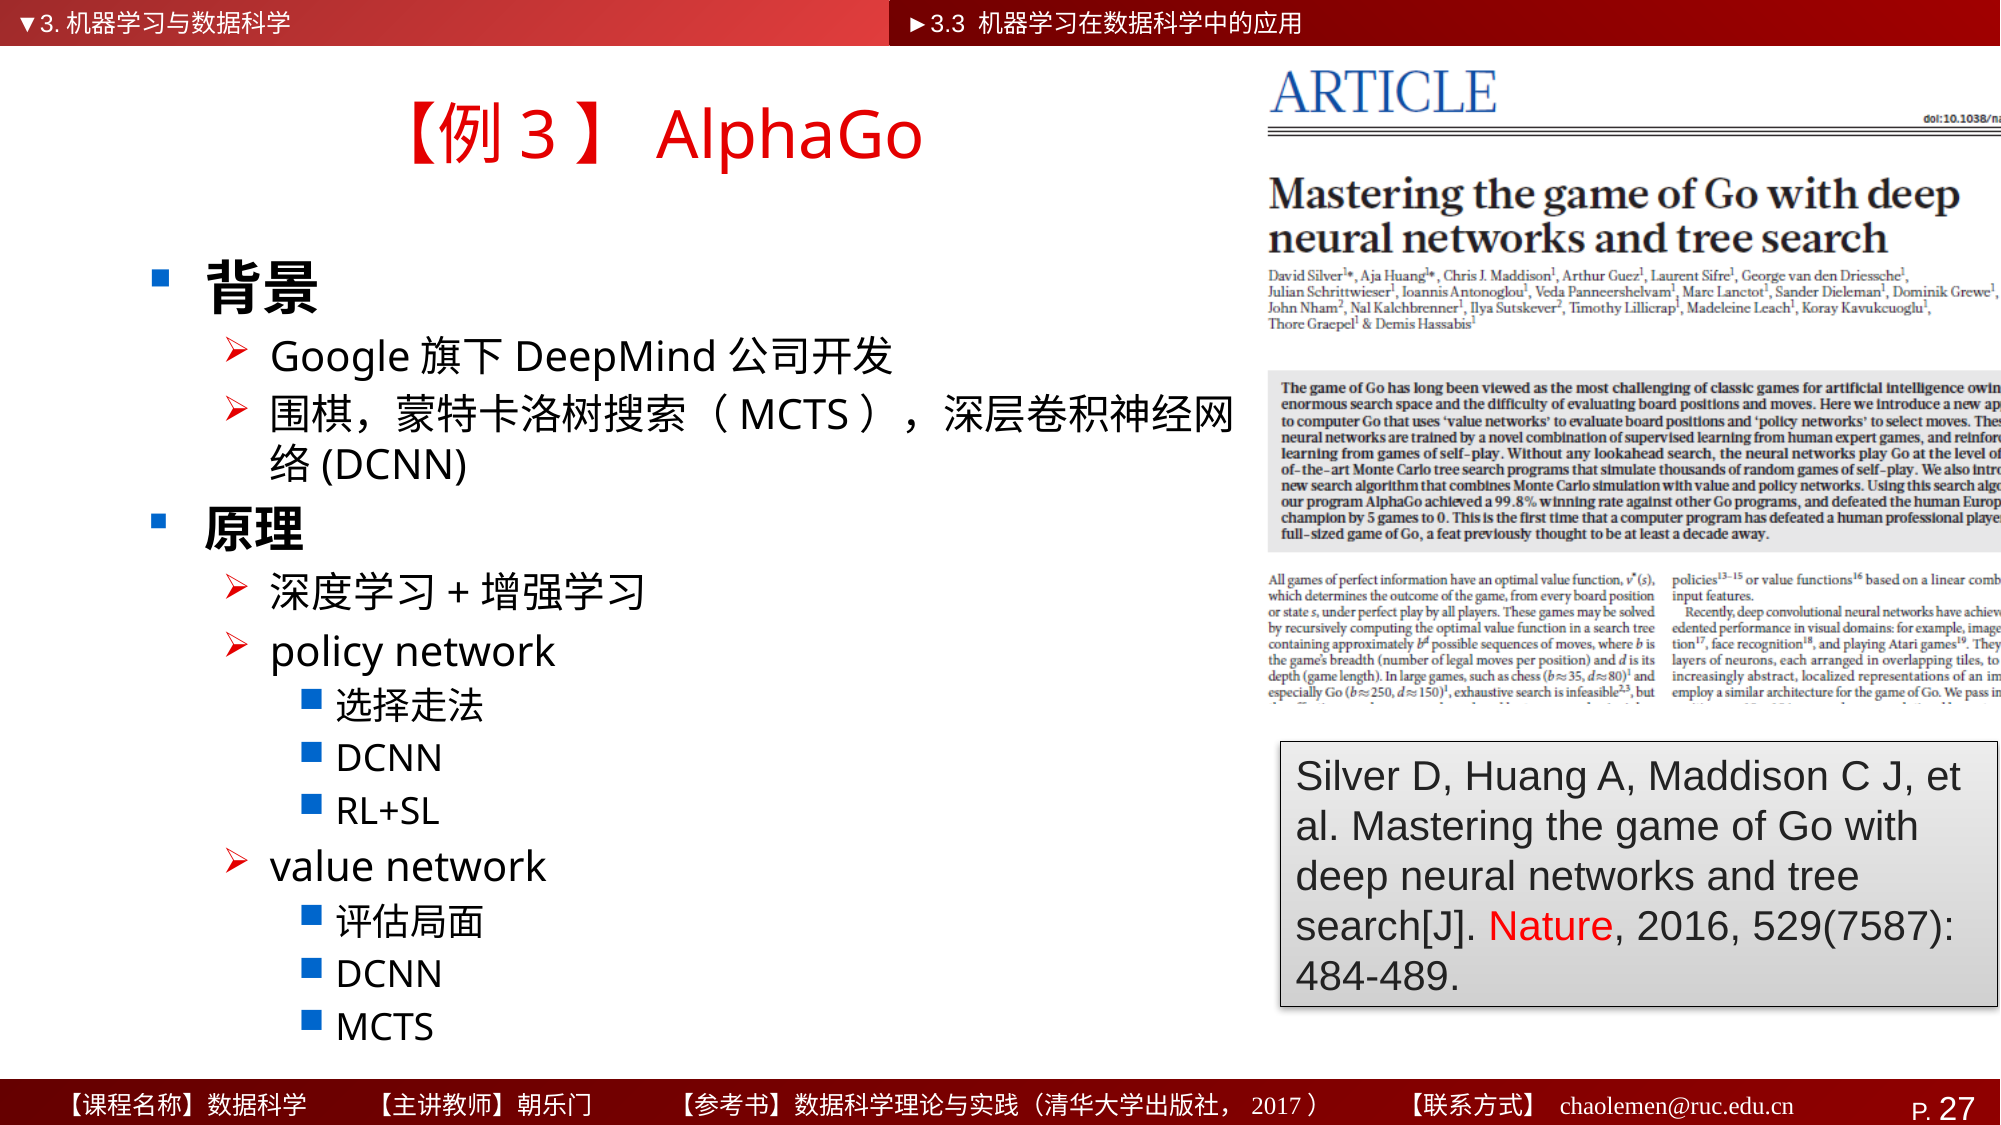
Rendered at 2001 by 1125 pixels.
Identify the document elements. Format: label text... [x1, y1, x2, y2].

picture [1248, 64, 2000, 704]
title 【例3】AlphaGo [64, 64, 1246, 200]
text_box Silver D, Huang A, Maddison C J, et al. Mastering the game of Go with deep neural networks and tree search[J]. Nature, 2016, 529(7587): 484-489. [1280, 741, 1998, 1007]
list ▼3.机器学习与数据科学 [0, 0, 725, 43]
list ►3.3 机器学习在数据科学中的应用 [890, 0, 1355, 43]
list 背景 Google旗下DeepMind公司开发 围棋，蒙特卡洛树搜索（MCTS），深层卷积神经网络(DCNN) 原理 深度学习+增强学习 policy network 选择走法 DCNN RL+SL value network 评估局面 DCNN MCTS [132, 243, 1242, 697]
